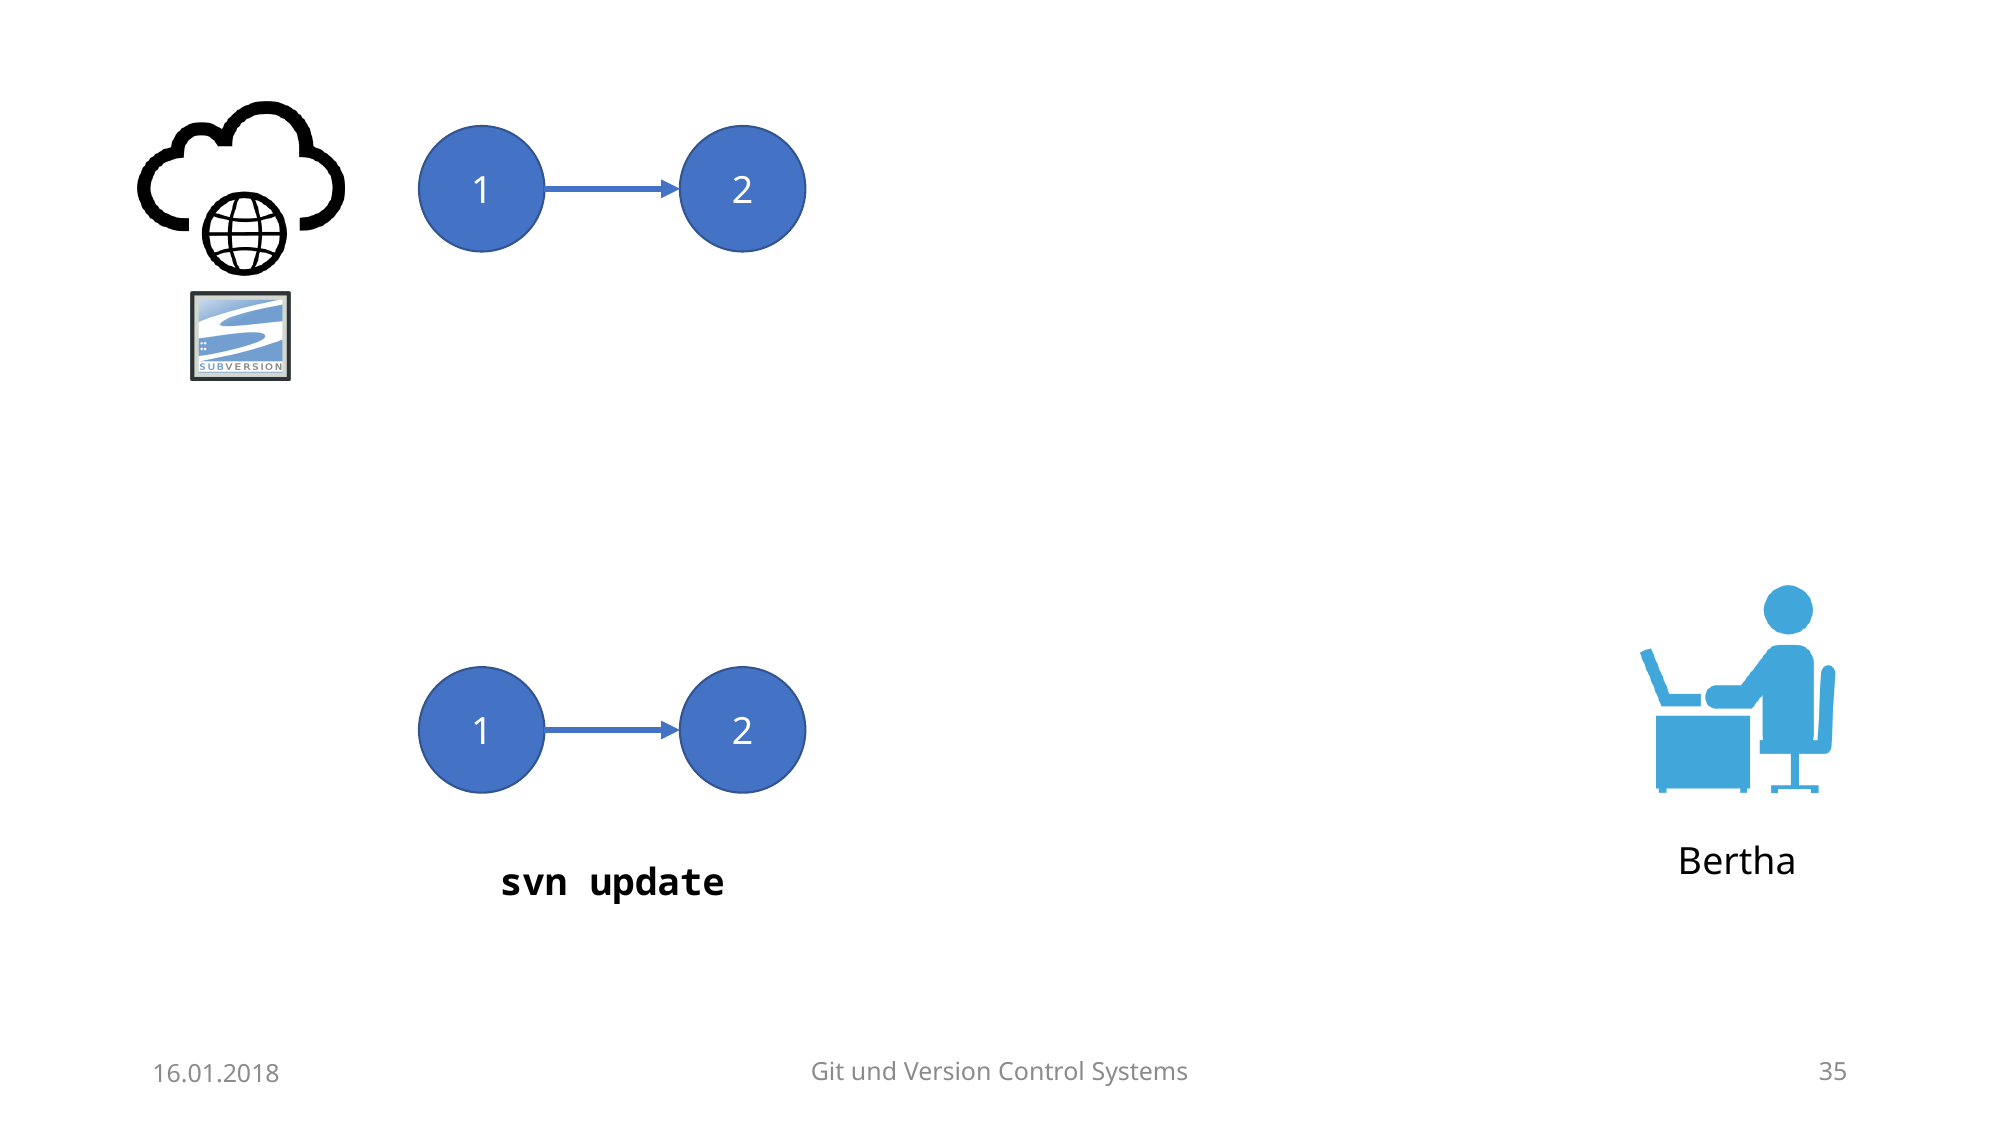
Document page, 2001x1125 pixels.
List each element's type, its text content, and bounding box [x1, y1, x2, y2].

slide_number 35 [1412, 1042, 1863, 1103]
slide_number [137, 1042, 588, 1103]
footer Git und Version Control Systems [662, 1042, 1338, 1103]
picture [1633, 585, 1841, 793]
picture [137, 84, 345, 381]
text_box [418, 125, 806, 252]
text_box Bertha [1662, 829, 1812, 890]
text_box svn update [484, 850, 740, 911]
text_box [418, 667, 806, 793]
